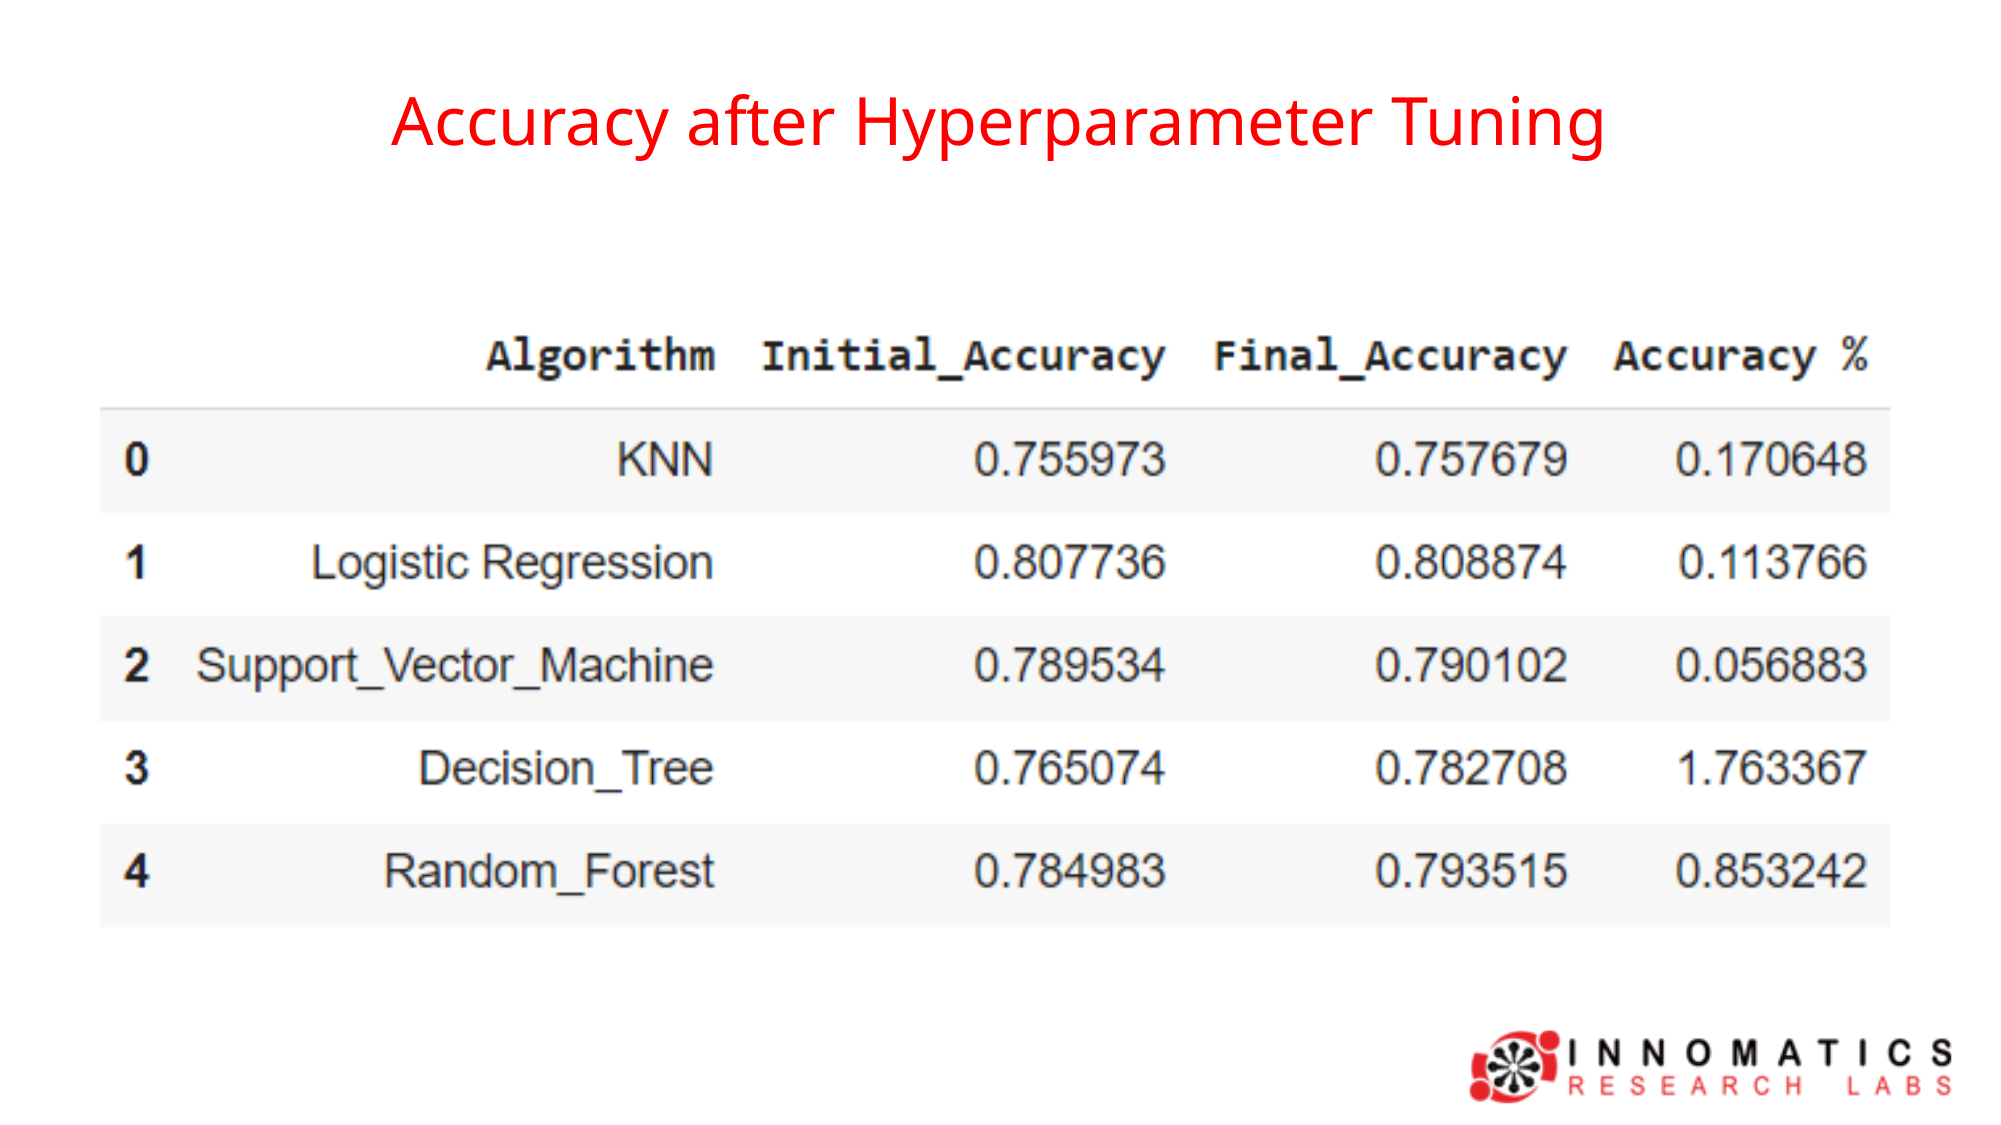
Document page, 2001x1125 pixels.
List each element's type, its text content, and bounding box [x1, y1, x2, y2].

picture [85, 292, 1915, 942]
text_box Accuracy after Hyperparameter Tuning [184, 87, 1816, 167]
picture [1445, 1014, 1975, 1125]
